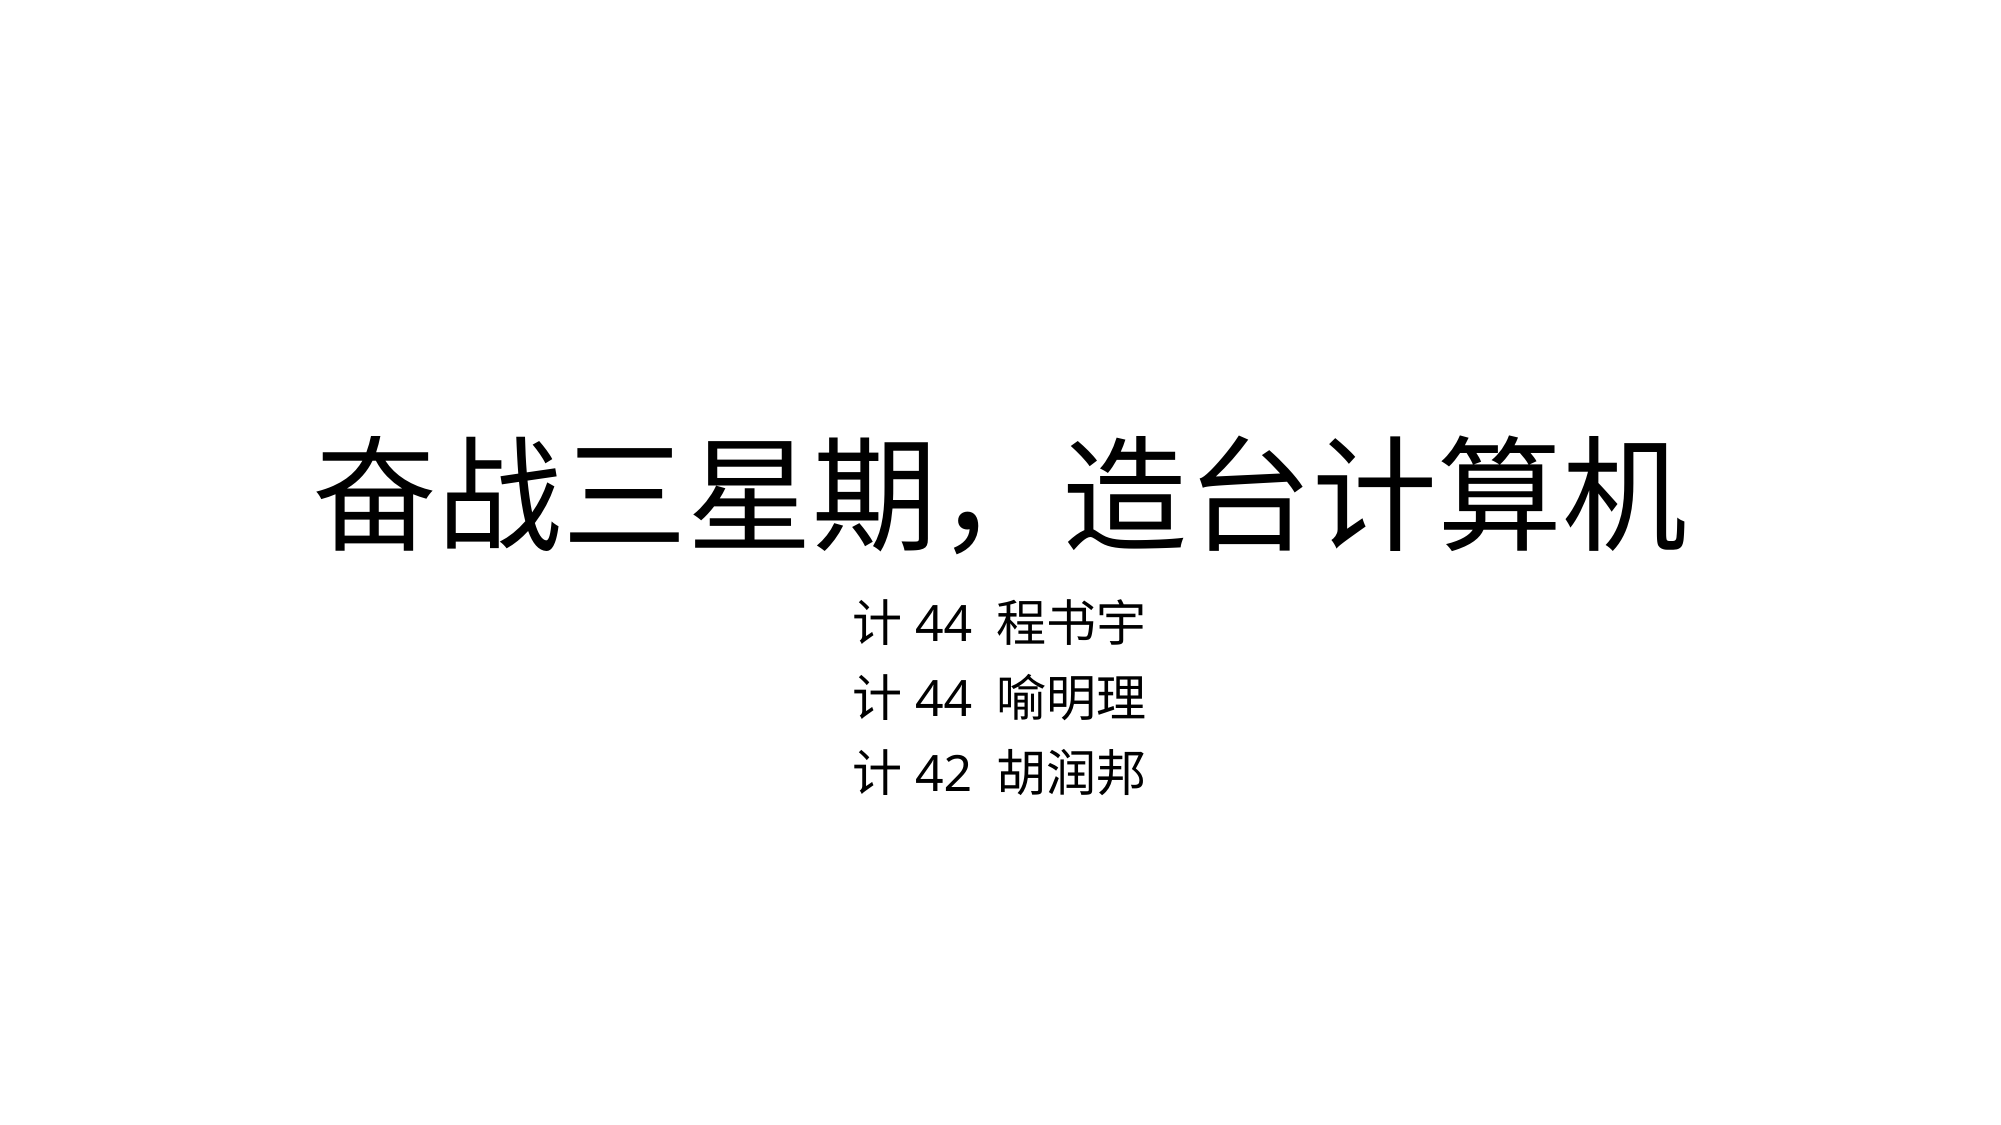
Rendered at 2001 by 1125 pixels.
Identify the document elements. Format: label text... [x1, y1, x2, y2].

title 奋战三星期，造台计算机 [249, 184, 1750, 576]
subtitle 计44 程书宇 计44 喻明理 计42 胡润邦 [249, 590, 1750, 863]
